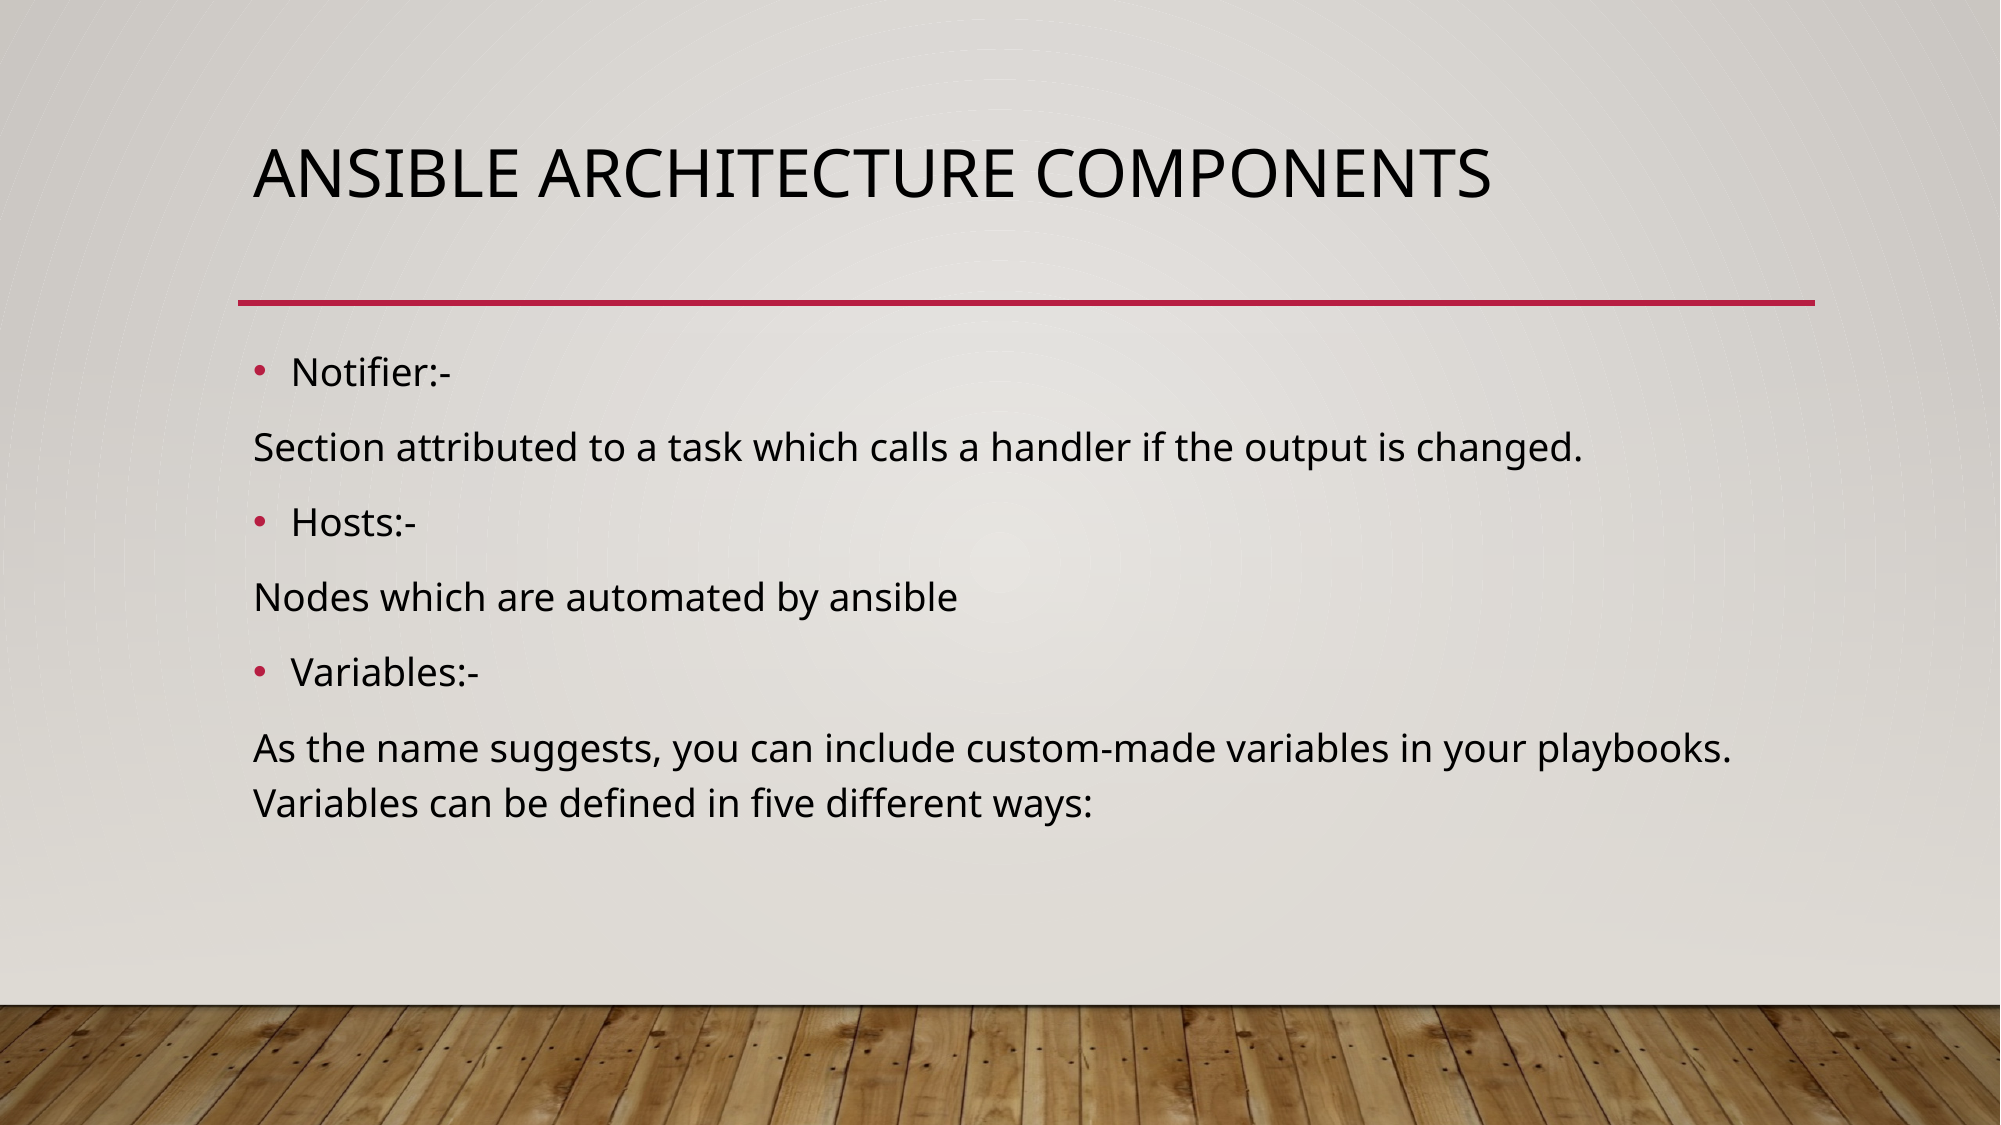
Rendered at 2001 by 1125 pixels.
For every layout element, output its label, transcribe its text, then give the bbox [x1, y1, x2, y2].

title Ansible architecture components [238, 131, 1814, 305]
picture [0, 1005, 2000, 1125]
list Notifier:- Section attributed to a task which calls a handler if the output is changed. Hosts:- Nodes which are automated by ansible Variables:- As the name suggests, you can include custom-made variables in your playbooks. Variables can be defined in five different ways: [238, 330, 1814, 970]
